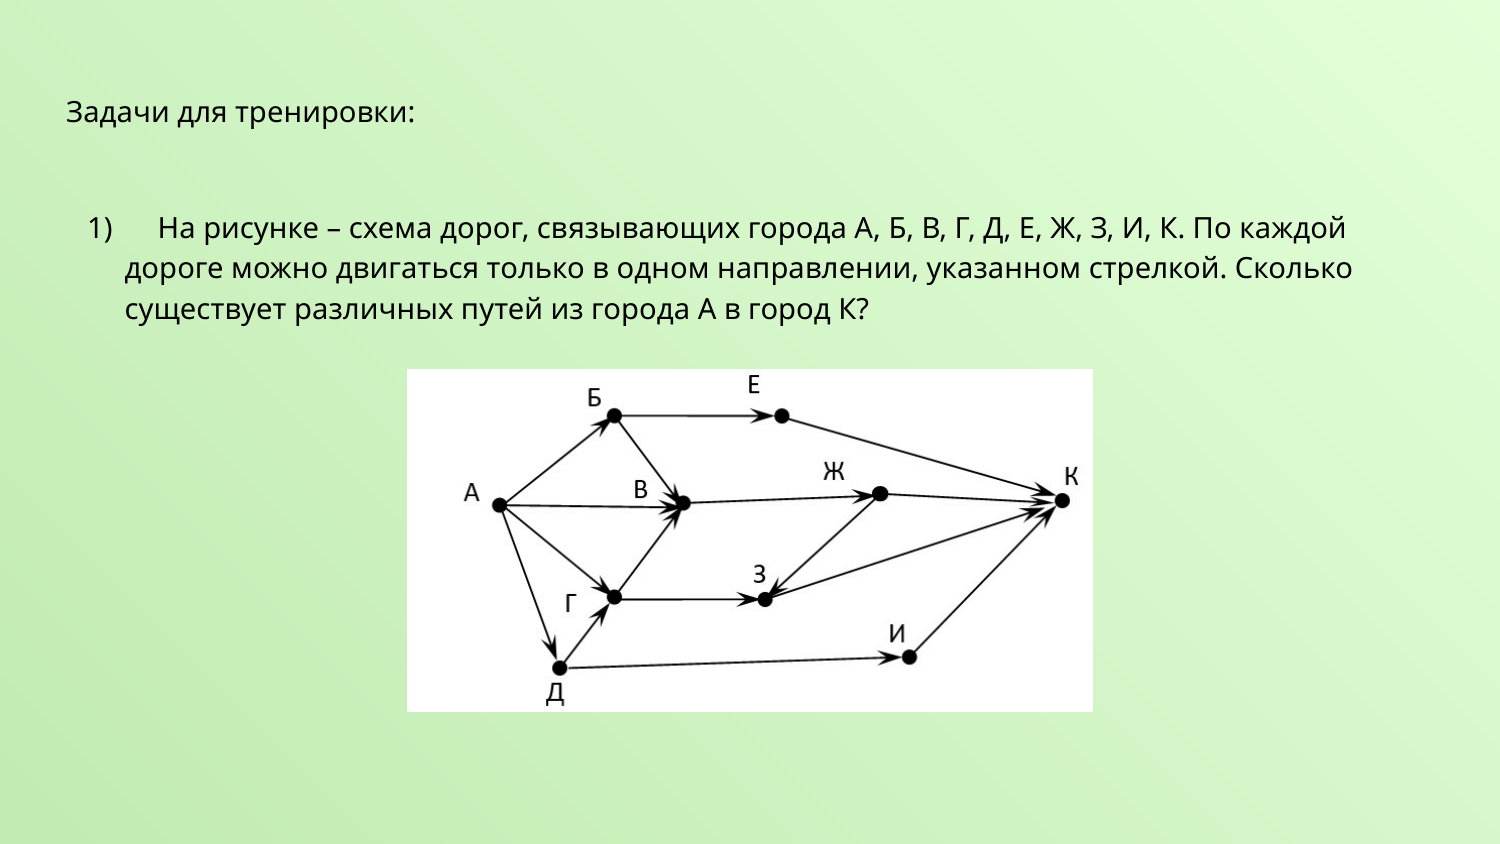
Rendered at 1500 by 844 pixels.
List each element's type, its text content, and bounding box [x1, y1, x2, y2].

list 1) На рисунке – схема дорог, связывающих города А, Б, В, Г, Д, Е, Ж, З, И, К. По каждой дороге можно двигаться только в одном направлении, указанном стрелкой. Сколько существует различных путей из города А в город К? [51, 189, 1449, 750]
title Задачи для тренировки: [51, 72, 1449, 167]
picture [406, 368, 1093, 712]
